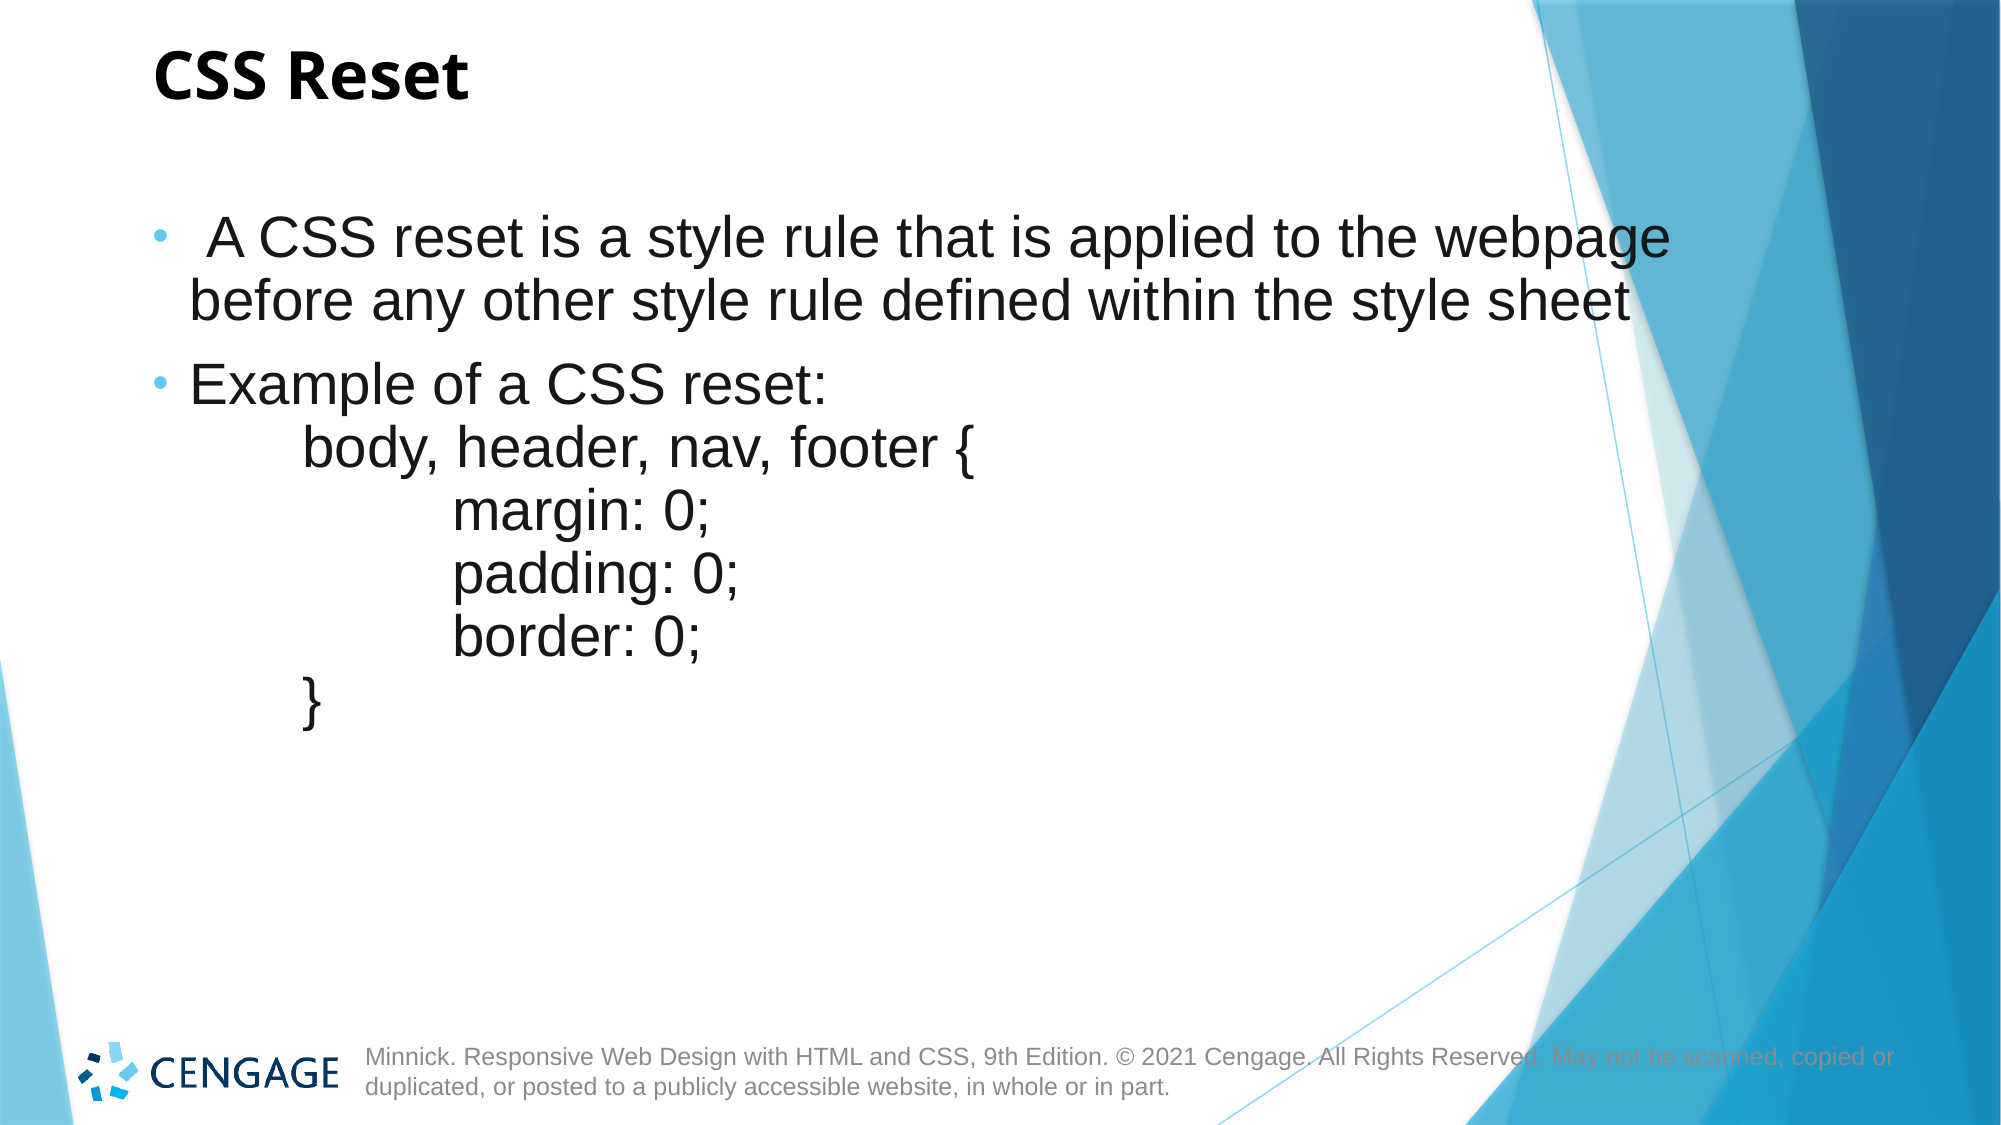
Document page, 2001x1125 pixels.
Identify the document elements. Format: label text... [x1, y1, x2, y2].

list A CSS reset is a style rule that is applied to the webpage before any other style rule defined within the style sheet Example of a CSS reset: body, header, nav, footer { margin: 0; padding: 0; border: 0; } [137, 200, 1867, 1024]
picture [78, 1042, 338, 1101]
footer Minnick. Responsive Web Design with HTML and CSS, 9th Edition. © 2021 Cengage. All Rights Reserved. May not be scanned, copied or duplicated, or posted to a publicly accessible website, in whole or in part. [350, 1040, 1967, 1100]
title CSS Reset [137, 24, 1863, 175]
